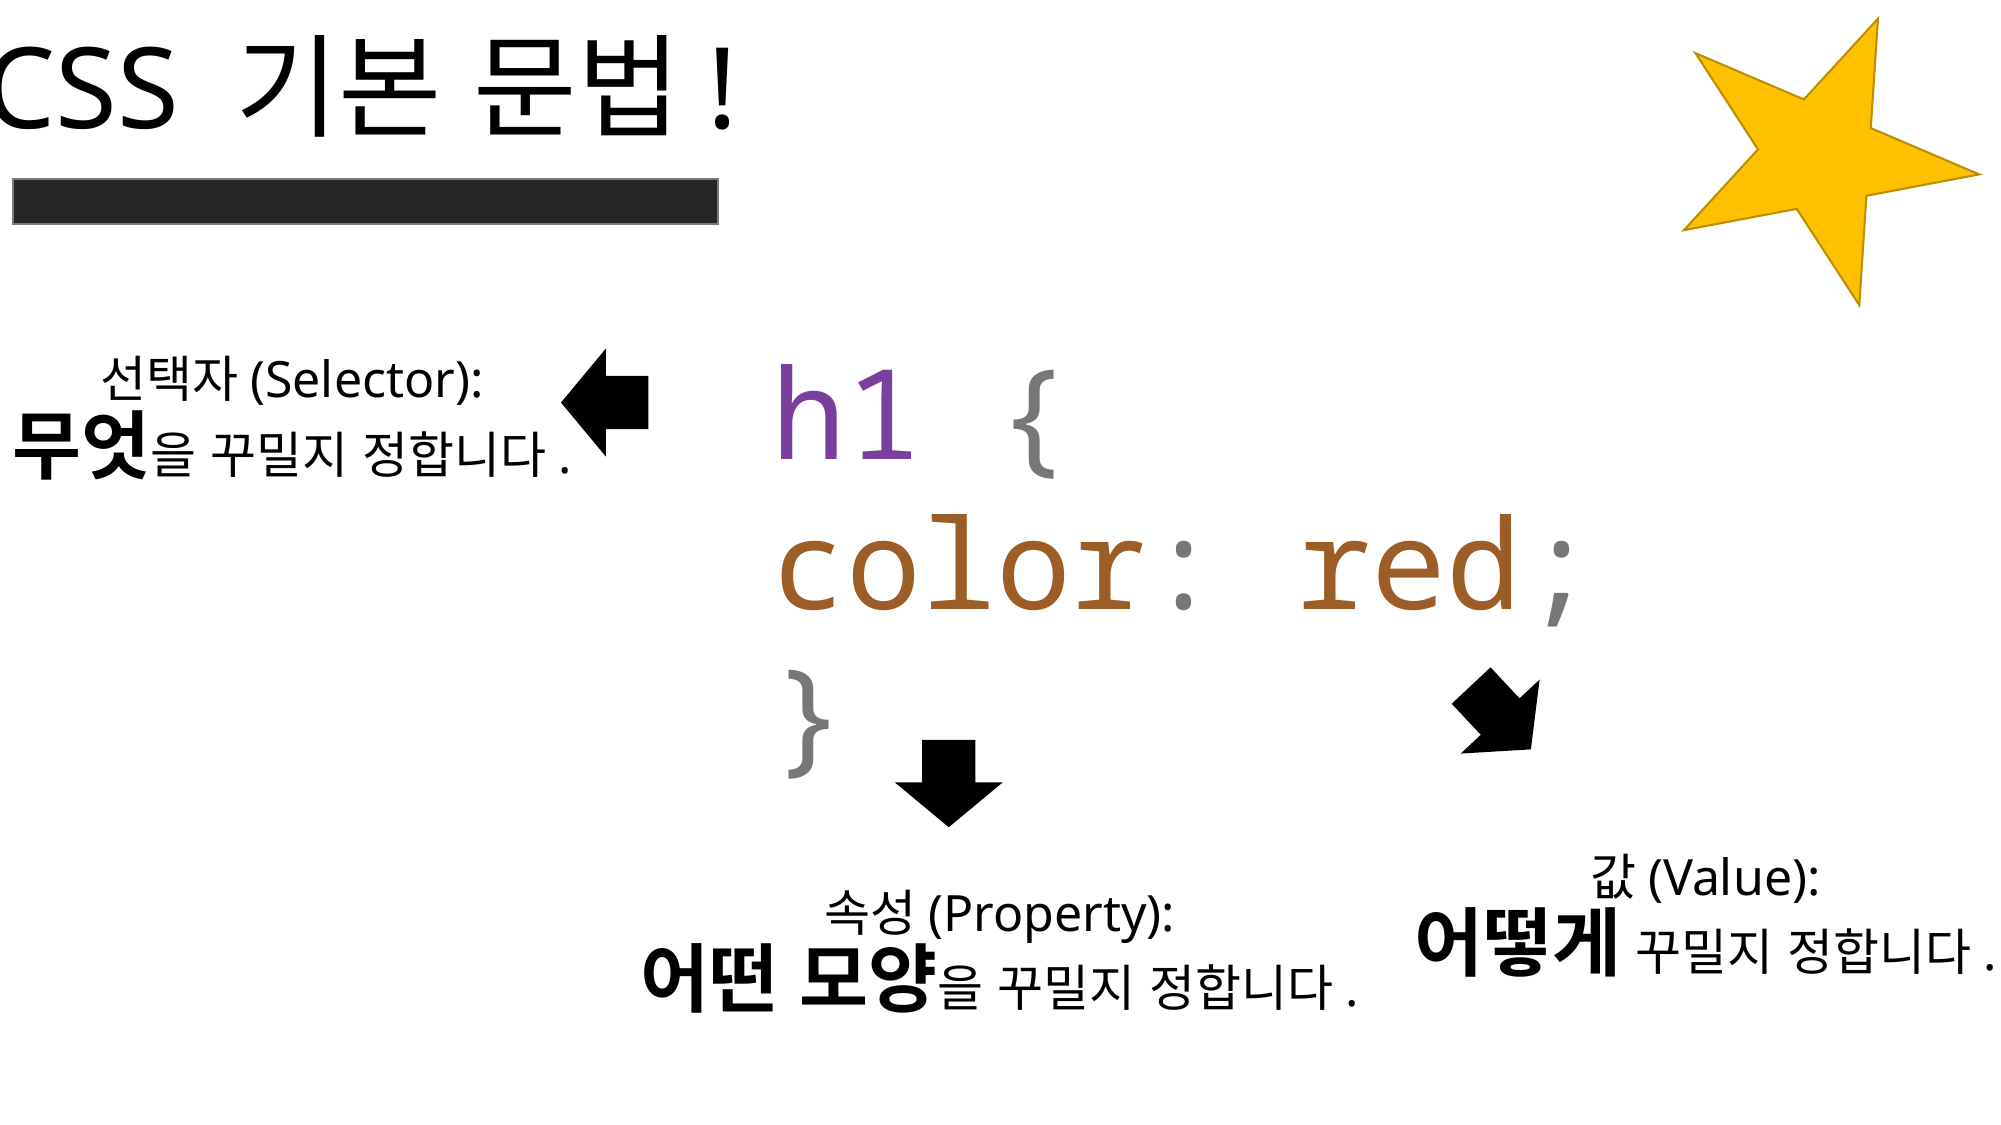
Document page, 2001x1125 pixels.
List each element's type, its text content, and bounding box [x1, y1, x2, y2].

text_box CSS 기본 문법! [0, 15, 1018, 161]
text_box [0, 167, 1189, 244]
text_box 선택자(Selector): 무엇을 꾸밀지 정합니다. [0, 244, 1189, 497]
text_box 속성(Property): 어떤 모양을 꾸밀지 정합니다. [103, 831, 1896, 1085]
text_box h1 { color: red; } [756, 327, 1757, 793]
text_box [1681, 15, 1983, 309]
text_box [1451, 667, 1540, 754]
text_box 값(Value): 어떻게 꾸밀지 정합니다. [809, 741, 2000, 995]
